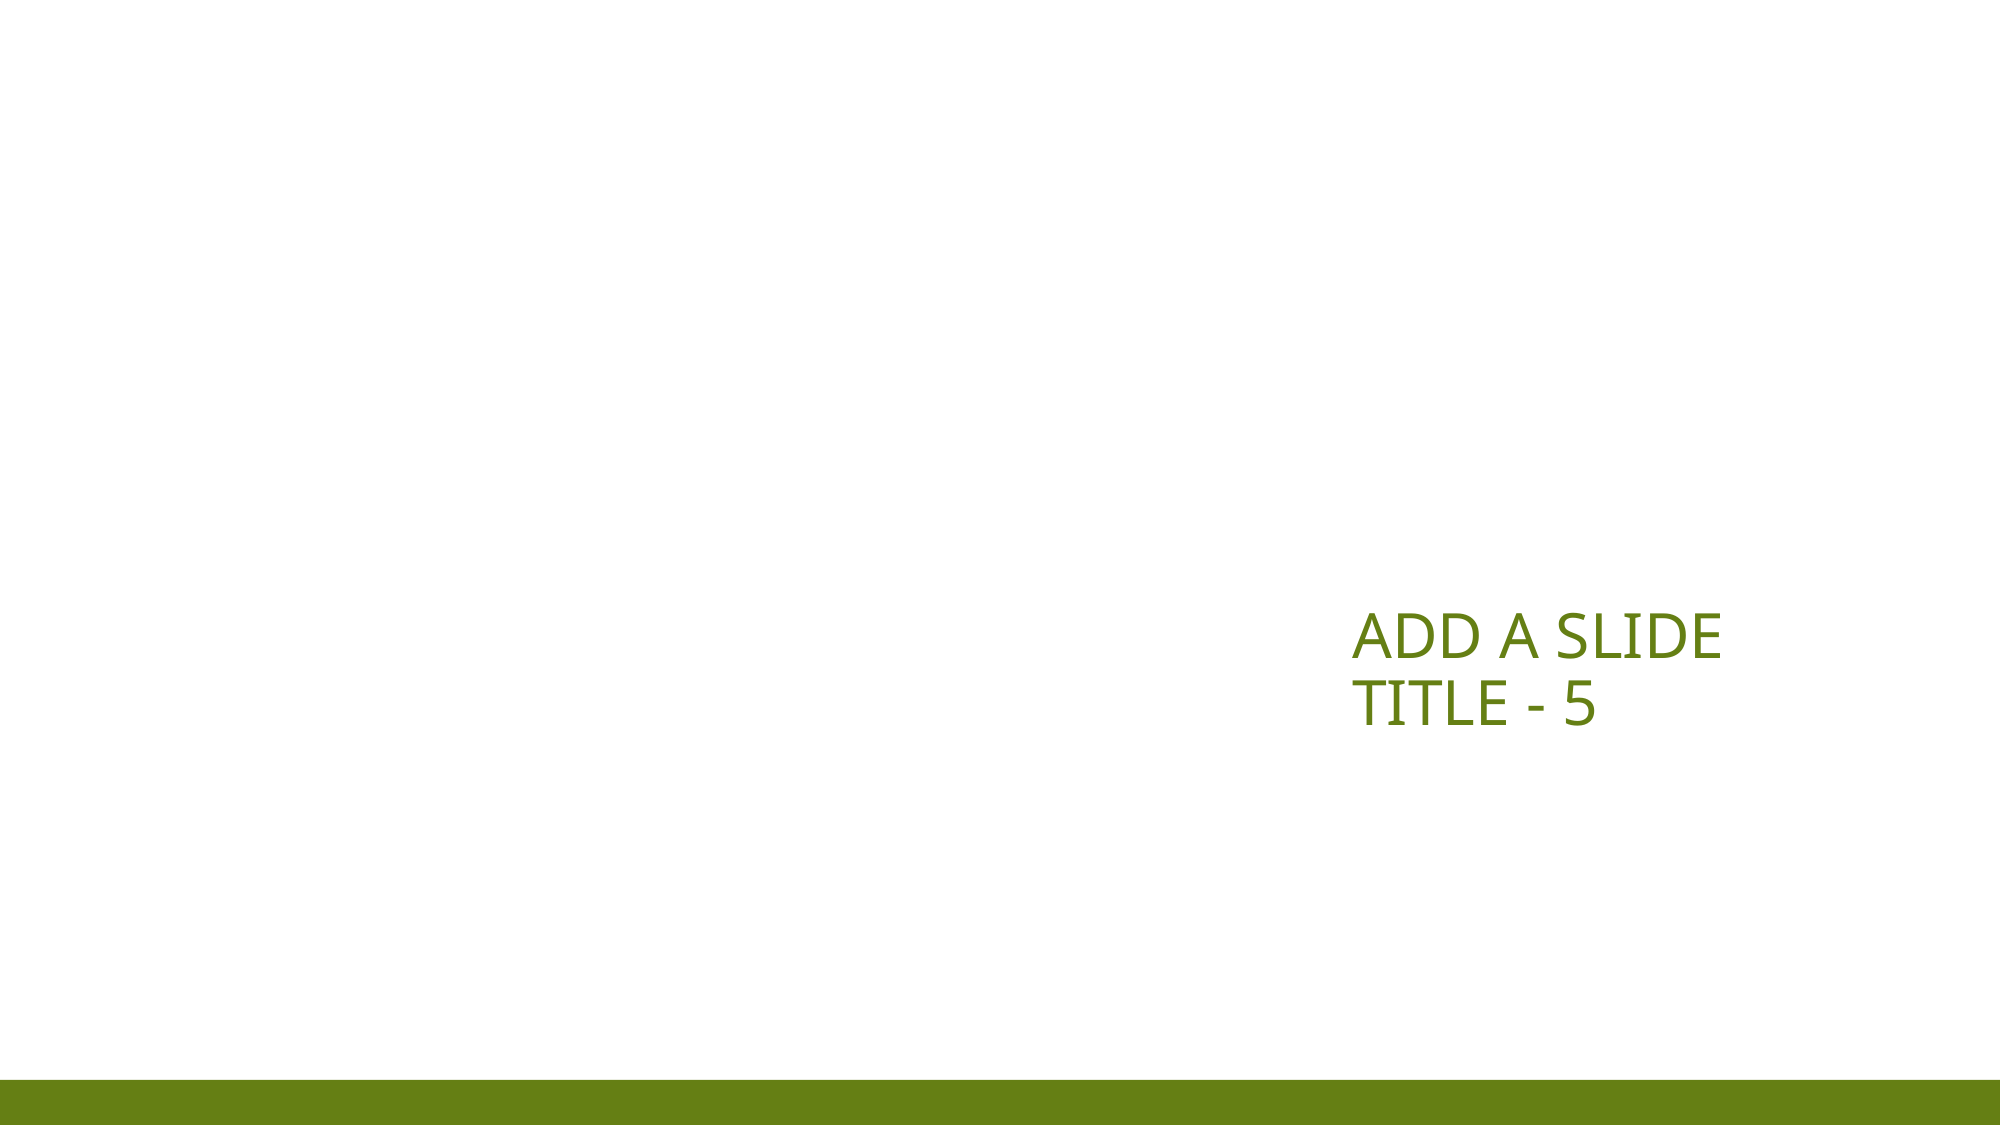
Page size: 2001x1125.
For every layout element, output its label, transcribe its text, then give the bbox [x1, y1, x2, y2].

title Add a Slide Title - 5 [1337, 274, 1913, 747]
